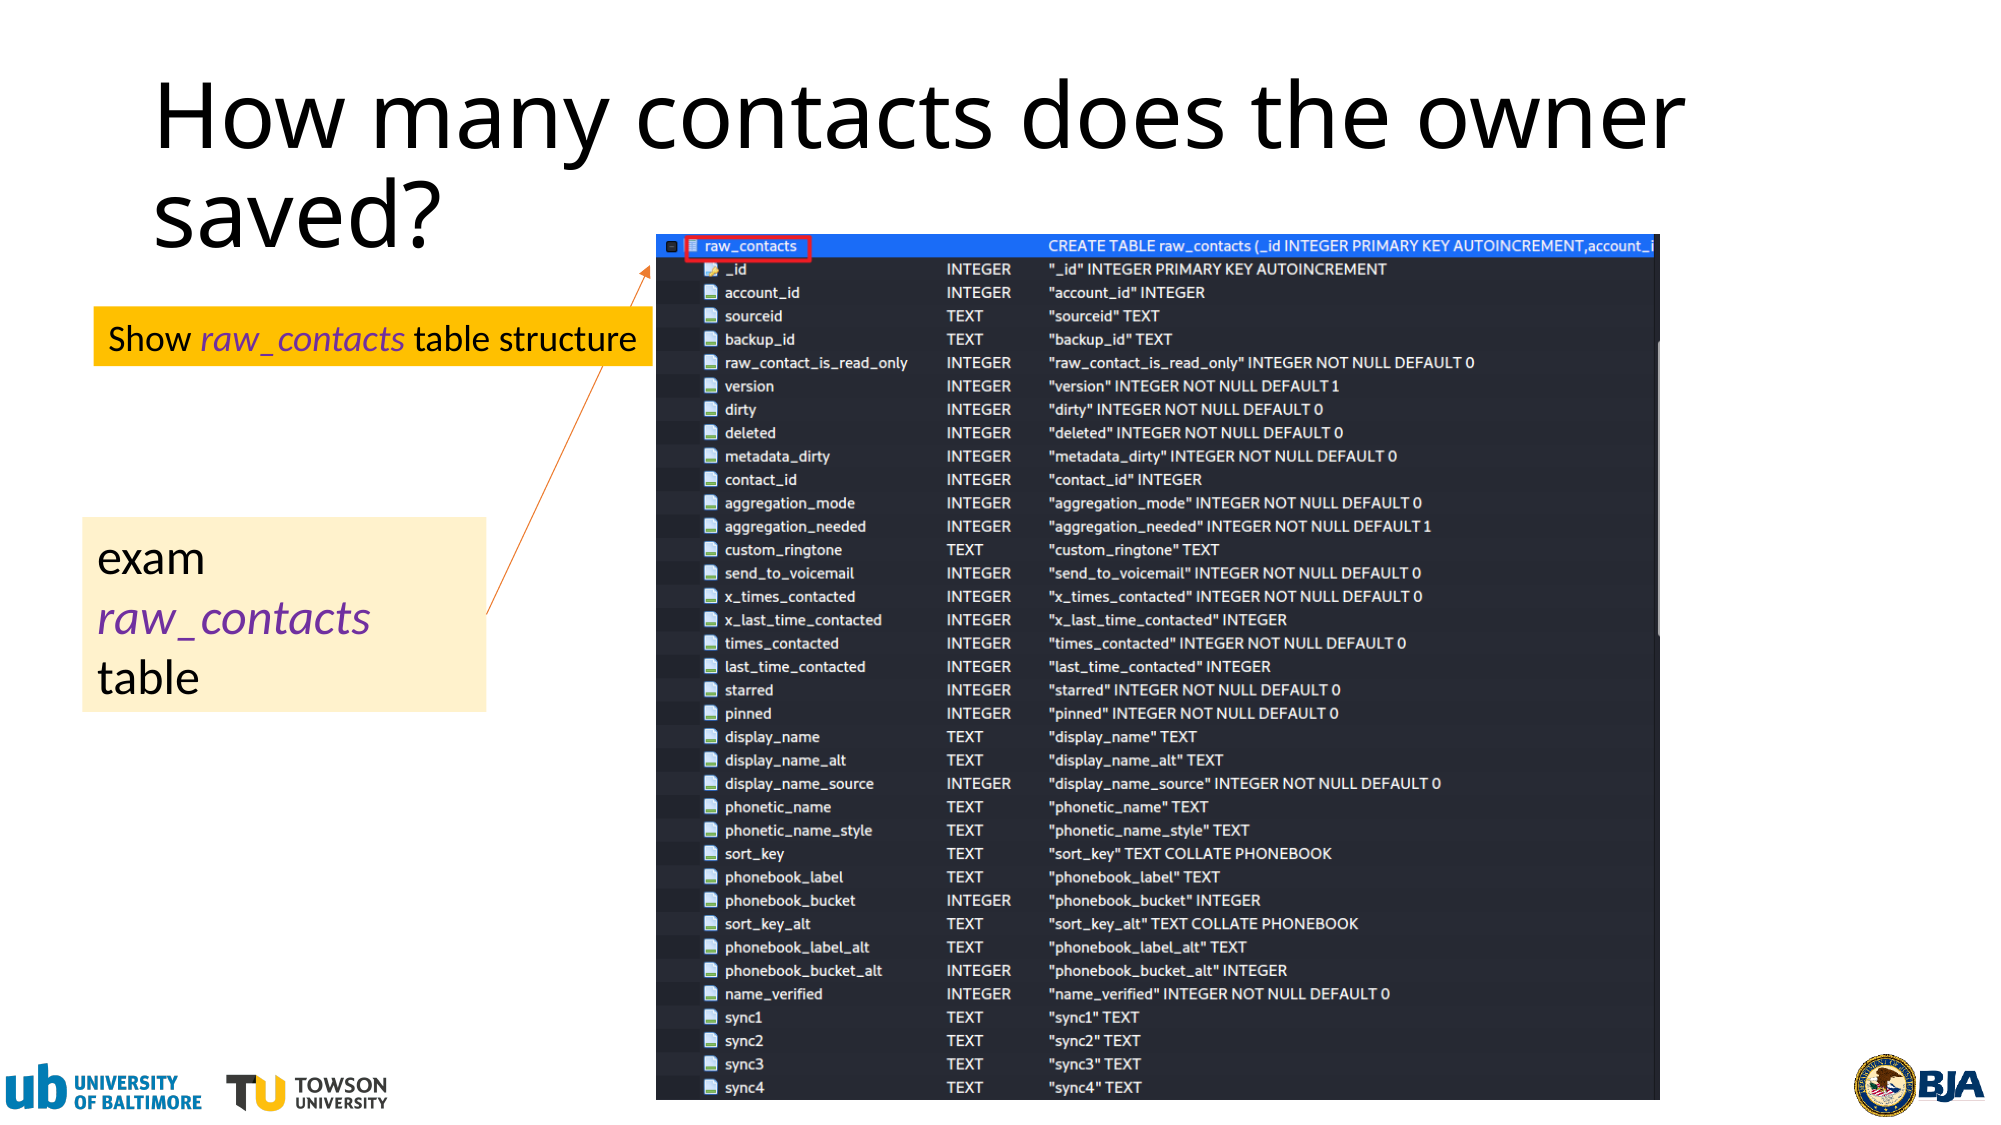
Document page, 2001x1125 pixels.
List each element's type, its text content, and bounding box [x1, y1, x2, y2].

picture [1854, 1054, 1986, 1117]
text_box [486, 265, 650, 616]
text_box exam raw_contacts table [82, 517, 487, 712]
text_box Show raw_contacts table structure [93, 306, 486, 367]
picture [0, 1031, 407, 1125]
title How many contacts does the owner saved? [137, 59, 1863, 278]
picture [656, 234, 1660, 1100]
